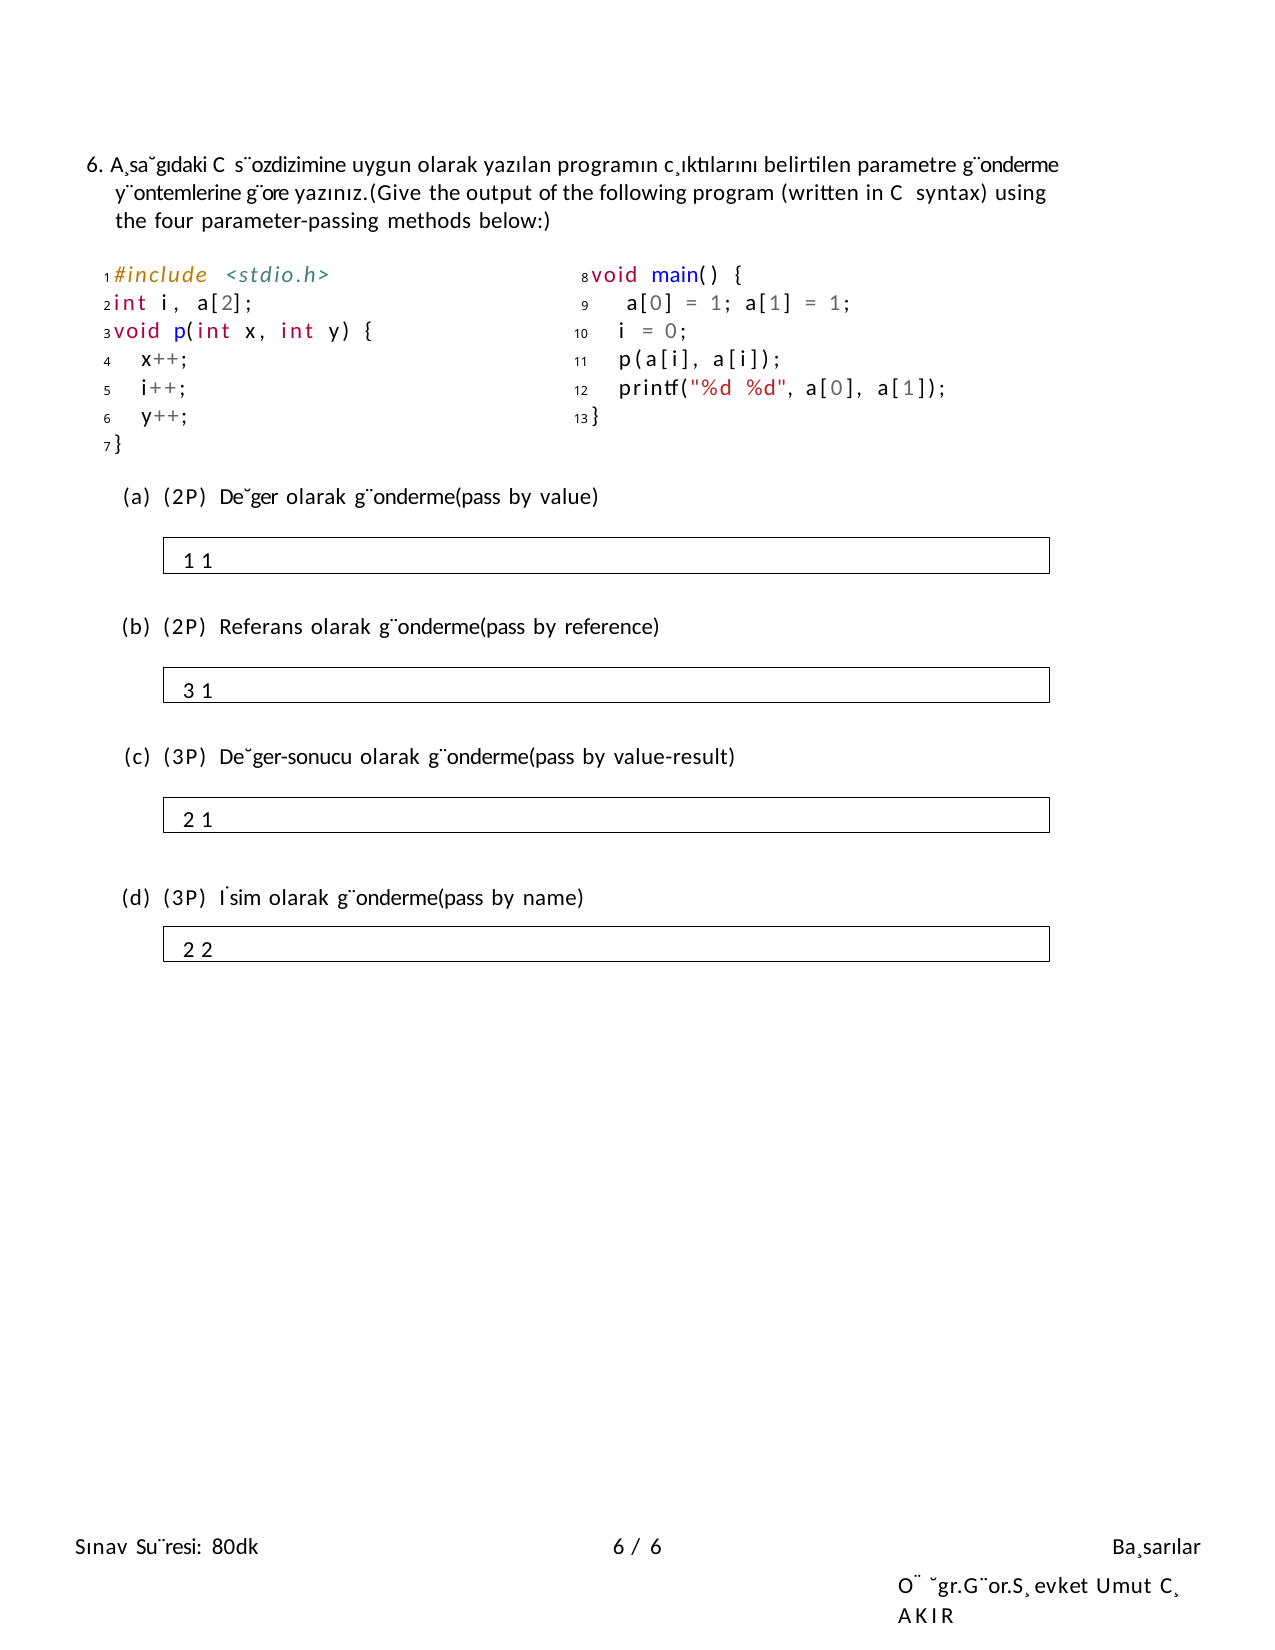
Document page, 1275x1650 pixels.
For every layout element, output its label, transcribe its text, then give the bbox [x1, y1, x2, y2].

footer Ba¸sarılar O¨ ˘gr.G¨or.S¸evket Umut C¸ AKIR [896, 1535, 1203, 1650]
text_box 3 1 [163, 667, 1050, 703]
slide_number Sınav Su¨resi: 80dk [72, 1535, 263, 1650]
text_box (b) (2P) Referans olarak g¨onderme(pass by reference) [119, 609, 667, 640]
text_box (d) (3P) I˙sim olarak g¨onderme(pass by name) [115, 868, 592, 912]
text_box 8 void main() { [579, 257, 751, 285]
slide_number 1 / 6 [606, 1535, 671, 1650]
text_box 2 2 [163, 926, 1050, 962]
text_box (a) (2P) De˘ger olarak g¨onderme(pass by value) [120, 480, 602, 510]
text_box 1 #include <stdio.h> 2 int i, a[2]; 3 void p(int x, int y) { 4 x++; 5 i++; 6 y++; 7 } [101, 257, 380, 456]
text_box 2 1 [163, 796, 1050, 833]
text_box 9 a[0] = 1; a[1] = 1; 10 i = 0; 11 p(a[i], a[i]); 12 printf("%d %d", a[0], a[1]); 13 } [571, 285, 954, 428]
text_box (c) (3P) De˘ger-sonucu olarak g¨onderme(pass by value-result) [122, 739, 740, 769]
text_box 1 1 [163, 537, 1050, 574]
text_box 6. A¸sa˘gıdaki C s¨ozdizimine uygun olarak yazılan programın c¸ıktılarını belirtilen parametre g¨onderme y¨ontemlerine g¨ore yazınız.(Give the output of the following program (written in C syntax) using the four parameter-passing methods below:) [84, 147, 1072, 234]
